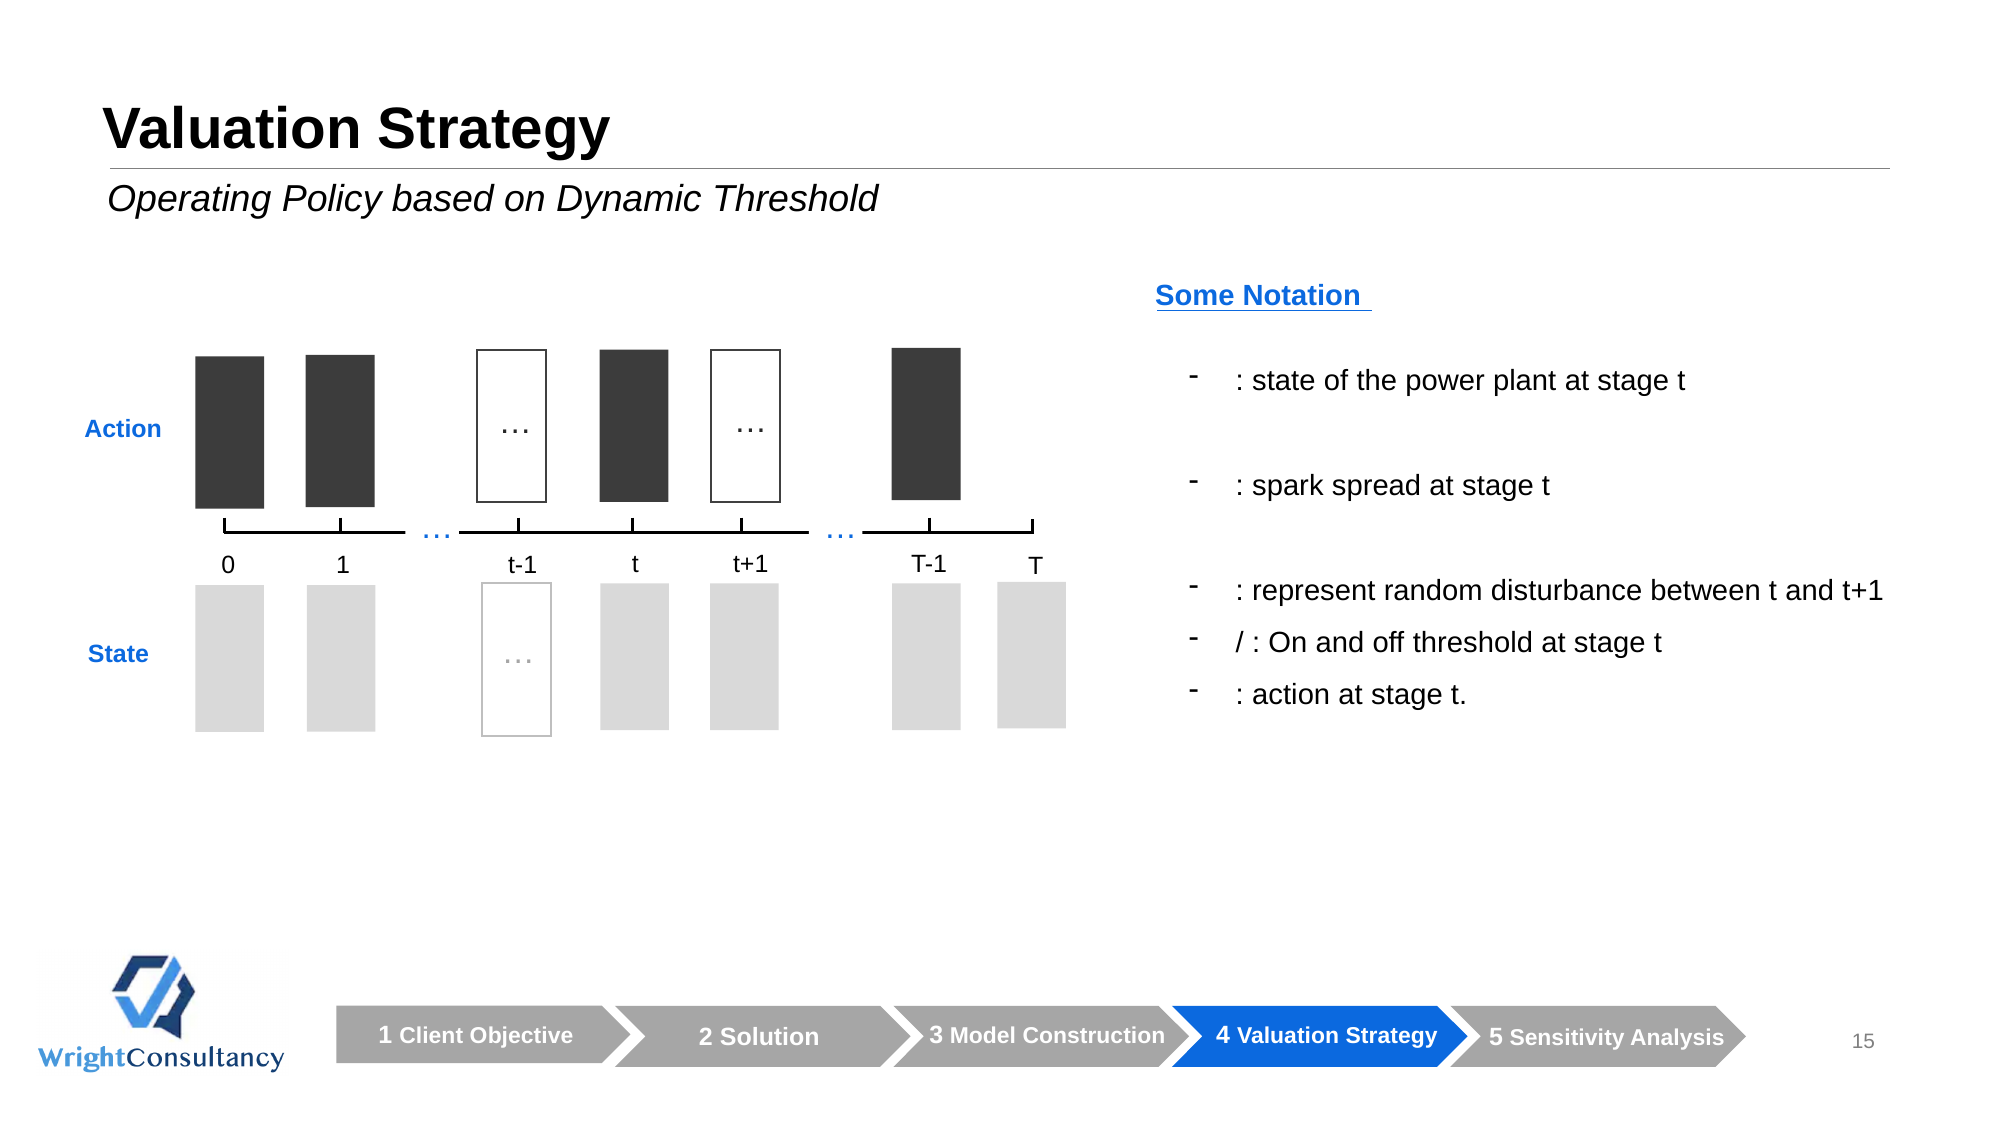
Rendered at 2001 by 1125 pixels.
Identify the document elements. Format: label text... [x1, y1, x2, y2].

picture [36, 949, 289, 1076]
title Valuation Strategy [87, 0, 1868, 169]
text_box Some Notation [1140, 251, 1844, 319]
text_box Operating Policy based on Dynamic Threshold [92, 166, 894, 227]
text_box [0, 347, 1111, 736]
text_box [253, 995, 1746, 1067]
slide_number 15 [1746, 1023, 1890, 1058]
